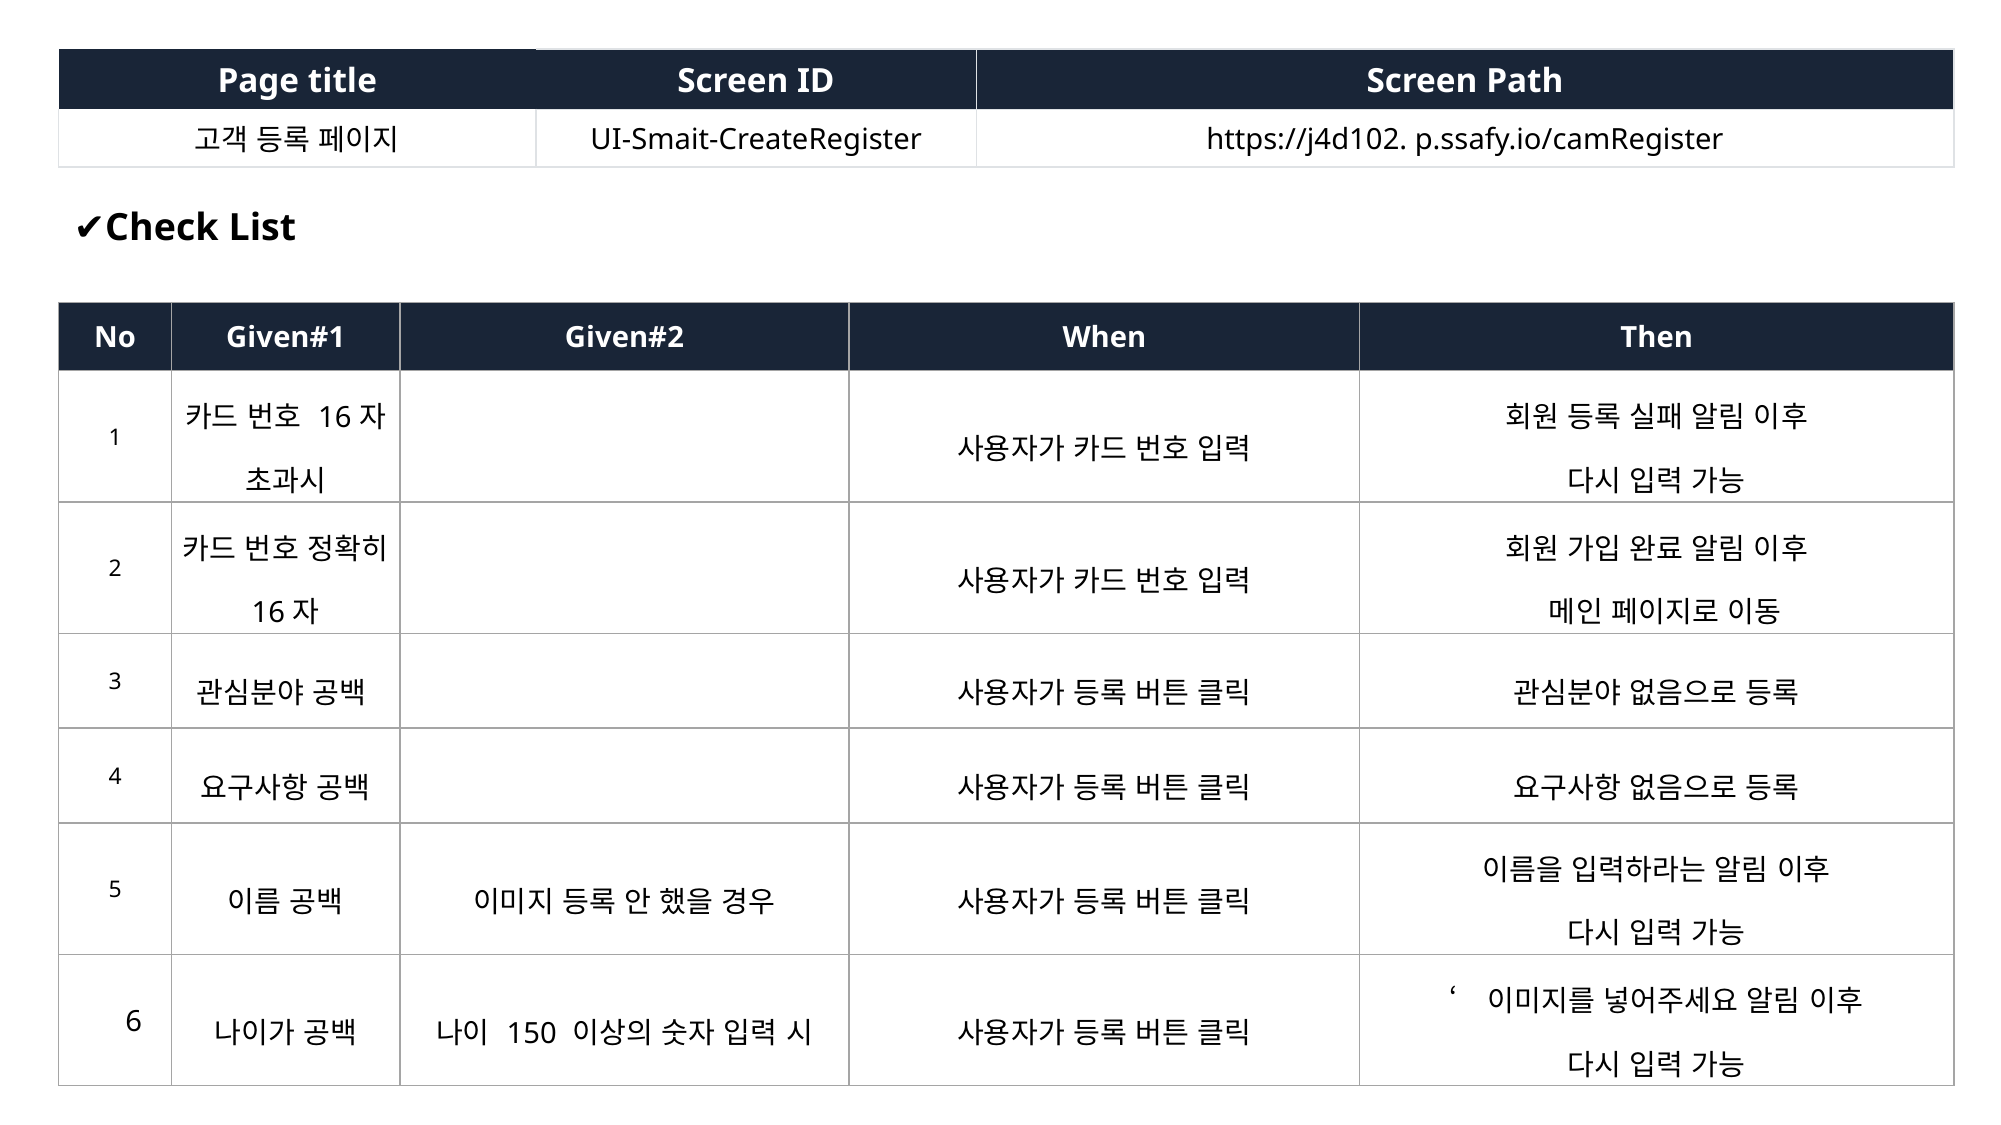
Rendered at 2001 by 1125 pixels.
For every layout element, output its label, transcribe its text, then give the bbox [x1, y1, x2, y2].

table_header Given#1 [172, 303, 399, 370]
table_header Page title [59, 49, 536, 109]
table_cell 고객 등록 페이지 [59, 109, 535, 166]
table_header Given#2 [401, 303, 848, 370]
table_header When [850, 303, 1359, 370]
table_cell 카드 번호 정확히 16자 [172, 503, 399, 633]
table_cell 관심분야 공백 [172, 634, 399, 727]
table_cell ‘이미지를 넣어주세요 알림 이후 다시 입력 가능 [1360, 955, 1953, 1085]
table_cell 나이 150 이상의 숫자 입력 시 [401, 955, 848, 1085]
table_header Then [1360, 303, 1953, 370]
table_cell 사용자가 등록 버튼 클릭 [850, 729, 1359, 822]
table_cell 나이가 공백 [172, 955, 399, 1085]
table_cell 사용자가 카드 번호 입력 [850, 503, 1359, 633]
table_cell 사용자가 카드 번호 입력 [850, 371, 1359, 501]
table_cell [401, 634, 848, 727]
table_cell [401, 503, 848, 633]
table_cell UI-Smait-CreateRegister [537, 110, 976, 166]
table_cell 이름을 입력하라는 알림 이후 다시 입력 가능 [1360, 824, 1953, 954]
table_header Screen ID [536, 50, 976, 109]
table_cell 회원 등록 실패 알림 이후 다시 입력 가능 [1360, 371, 1953, 501]
table_cell 3 [59, 634, 171, 727]
table_cell 요구사항 공백 [172, 729, 399, 822]
table_cell 회원 가입 완료 알림 이후 메인 페이지로 이동 [1360, 503, 1953, 633]
table_cell 2 [59, 503, 171, 633]
table_cell [401, 371, 848, 501]
table_cell 관심분야 없음으로 등록 [1360, 634, 1953, 727]
table_cell 4 [59, 729, 171, 822]
table_cell 사용자가 등록 버튼 클릭 [850, 824, 1359, 954]
table_cell 5 [59, 824, 171, 954]
text_box ✔Check List [58, 195, 337, 257]
table_cell [401, 729, 848, 822]
table_header No [59, 303, 171, 370]
table_cell 사용자가 등록 버튼 클릭 [850, 955, 1359, 1085]
table_cell 6 [59, 955, 171, 1085]
table_cell 1 [59, 371, 171, 501]
table_cell 이름 공백 [172, 824, 399, 954]
table_header Screen Path [977, 50, 1953, 109]
table_cell 카드 번호 16자 초과시 [172, 371, 399, 501]
table_cell 요구사항 없음으로 등록 [1360, 729, 1953, 822]
table_cell https://j4d102. p.ssafy.io/camRegister [977, 110, 1953, 166]
table_cell 이미지 등록 안 했을 경우 [401, 824, 848, 954]
table_cell 사용자가 등록 버튼 클릭 [850, 634, 1359, 727]
